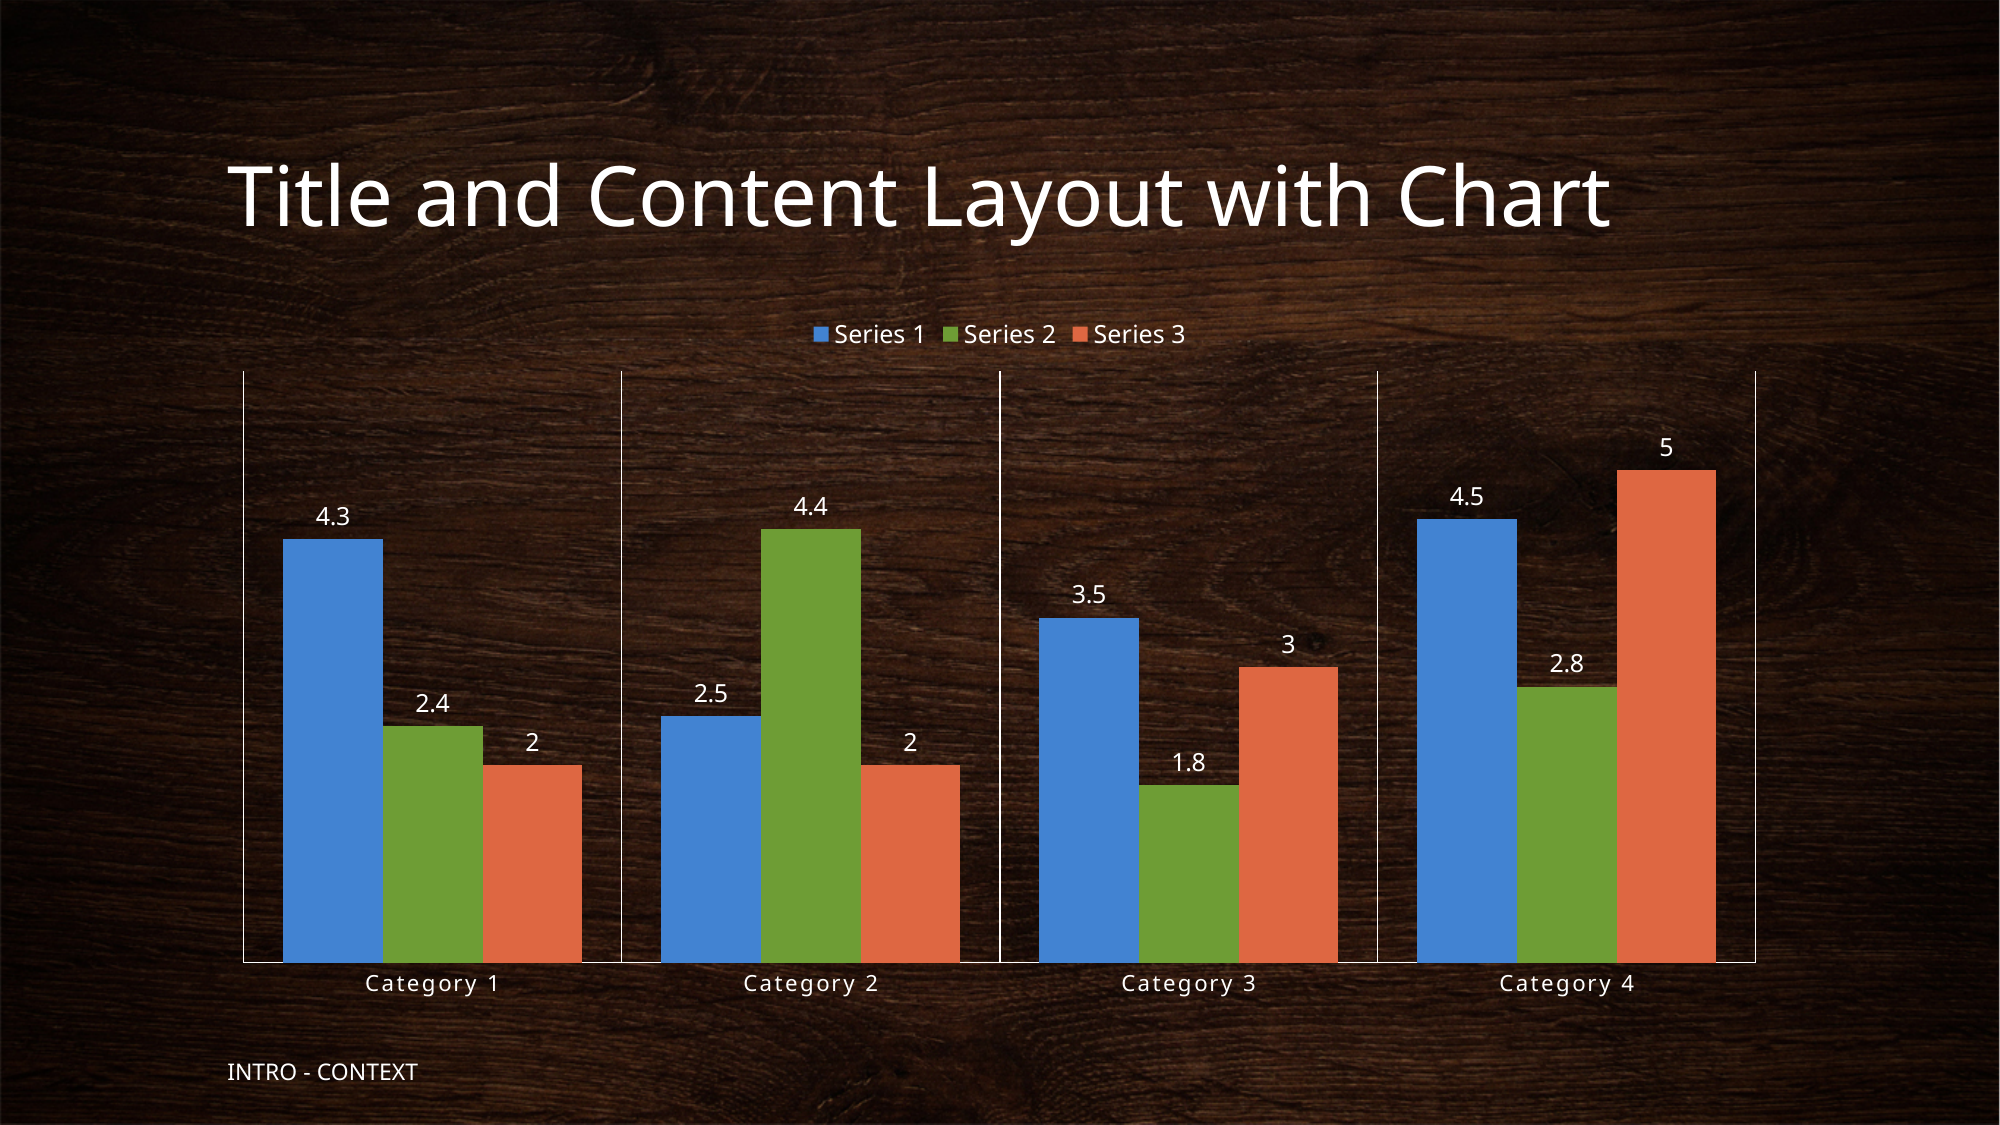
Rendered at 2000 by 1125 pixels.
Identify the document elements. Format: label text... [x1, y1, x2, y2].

chart [211, 299, 1788, 1013]
picture [0, 0, 2000, 1125]
footer Intro - Context [212, 1050, 1250, 1096]
title Title and Content Layout with Chart [212, 62, 1788, 250]
